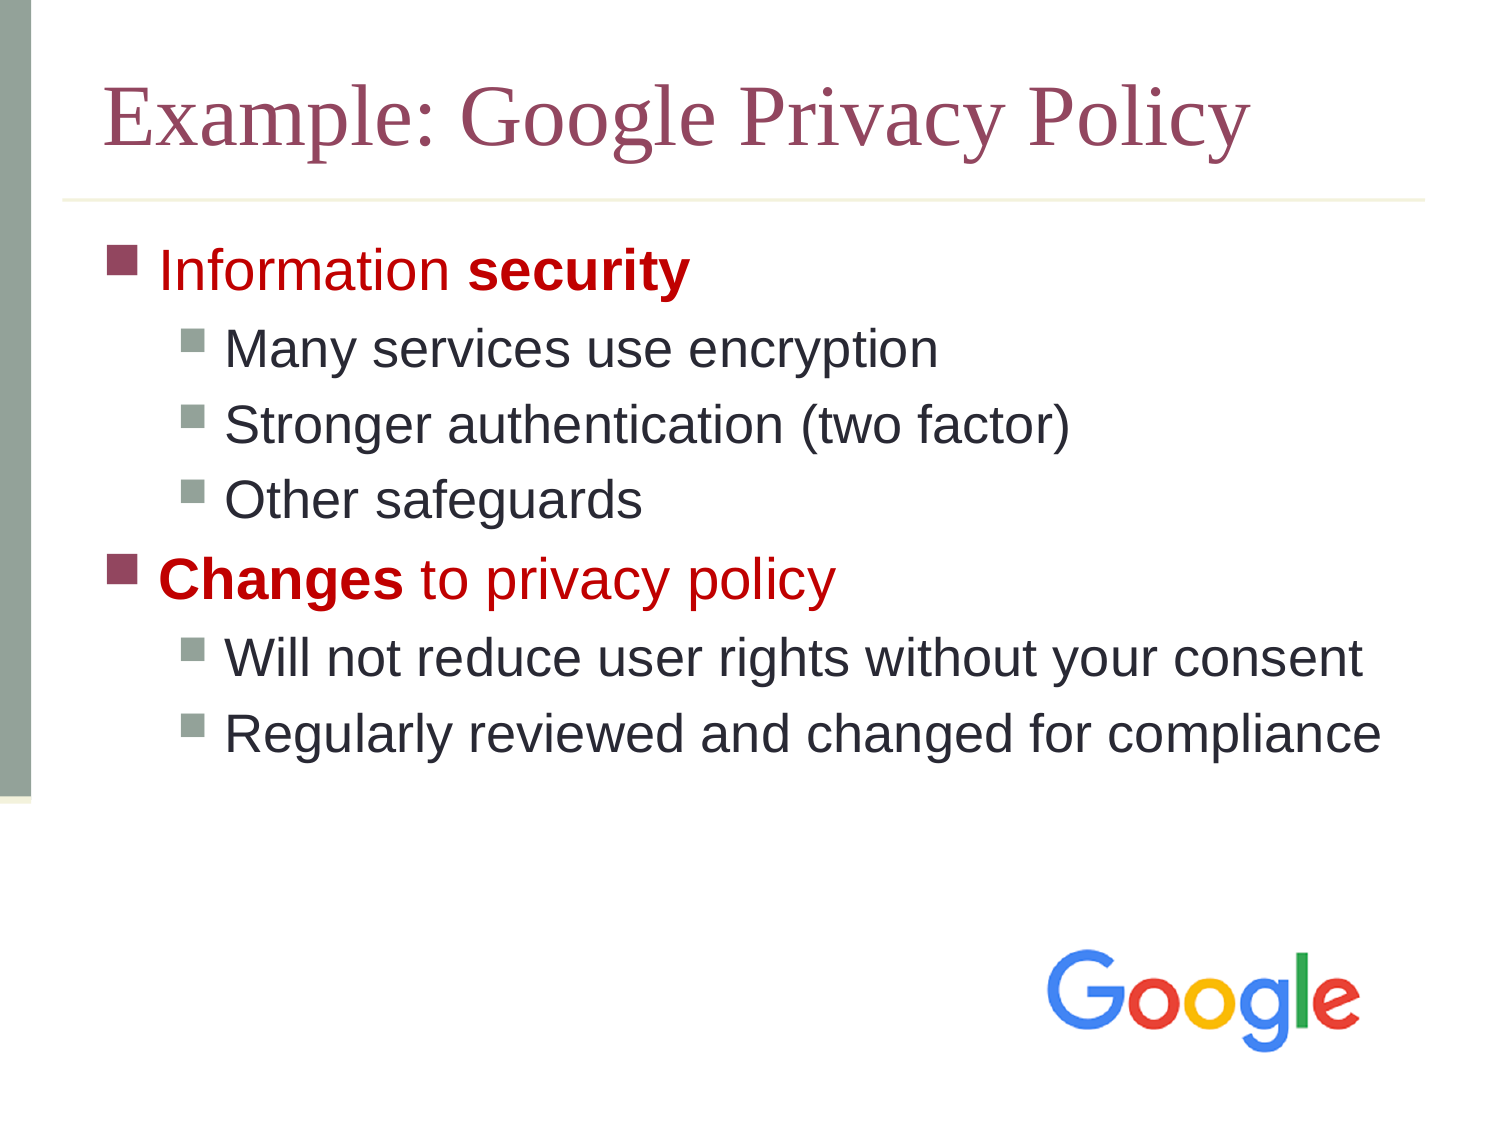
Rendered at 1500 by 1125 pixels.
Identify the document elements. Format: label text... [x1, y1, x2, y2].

title Example: Google Privacy Policy [87, 45, 1425, 175]
picture [1040, 944, 1368, 1056]
list Information security Many services use encryption Stronger authentication (two factor) Other safeguards Changes to privacy policy Will not reduce user rights without your consent Regularly reviewed and changed for compliance [87, 224, 1425, 1006]
